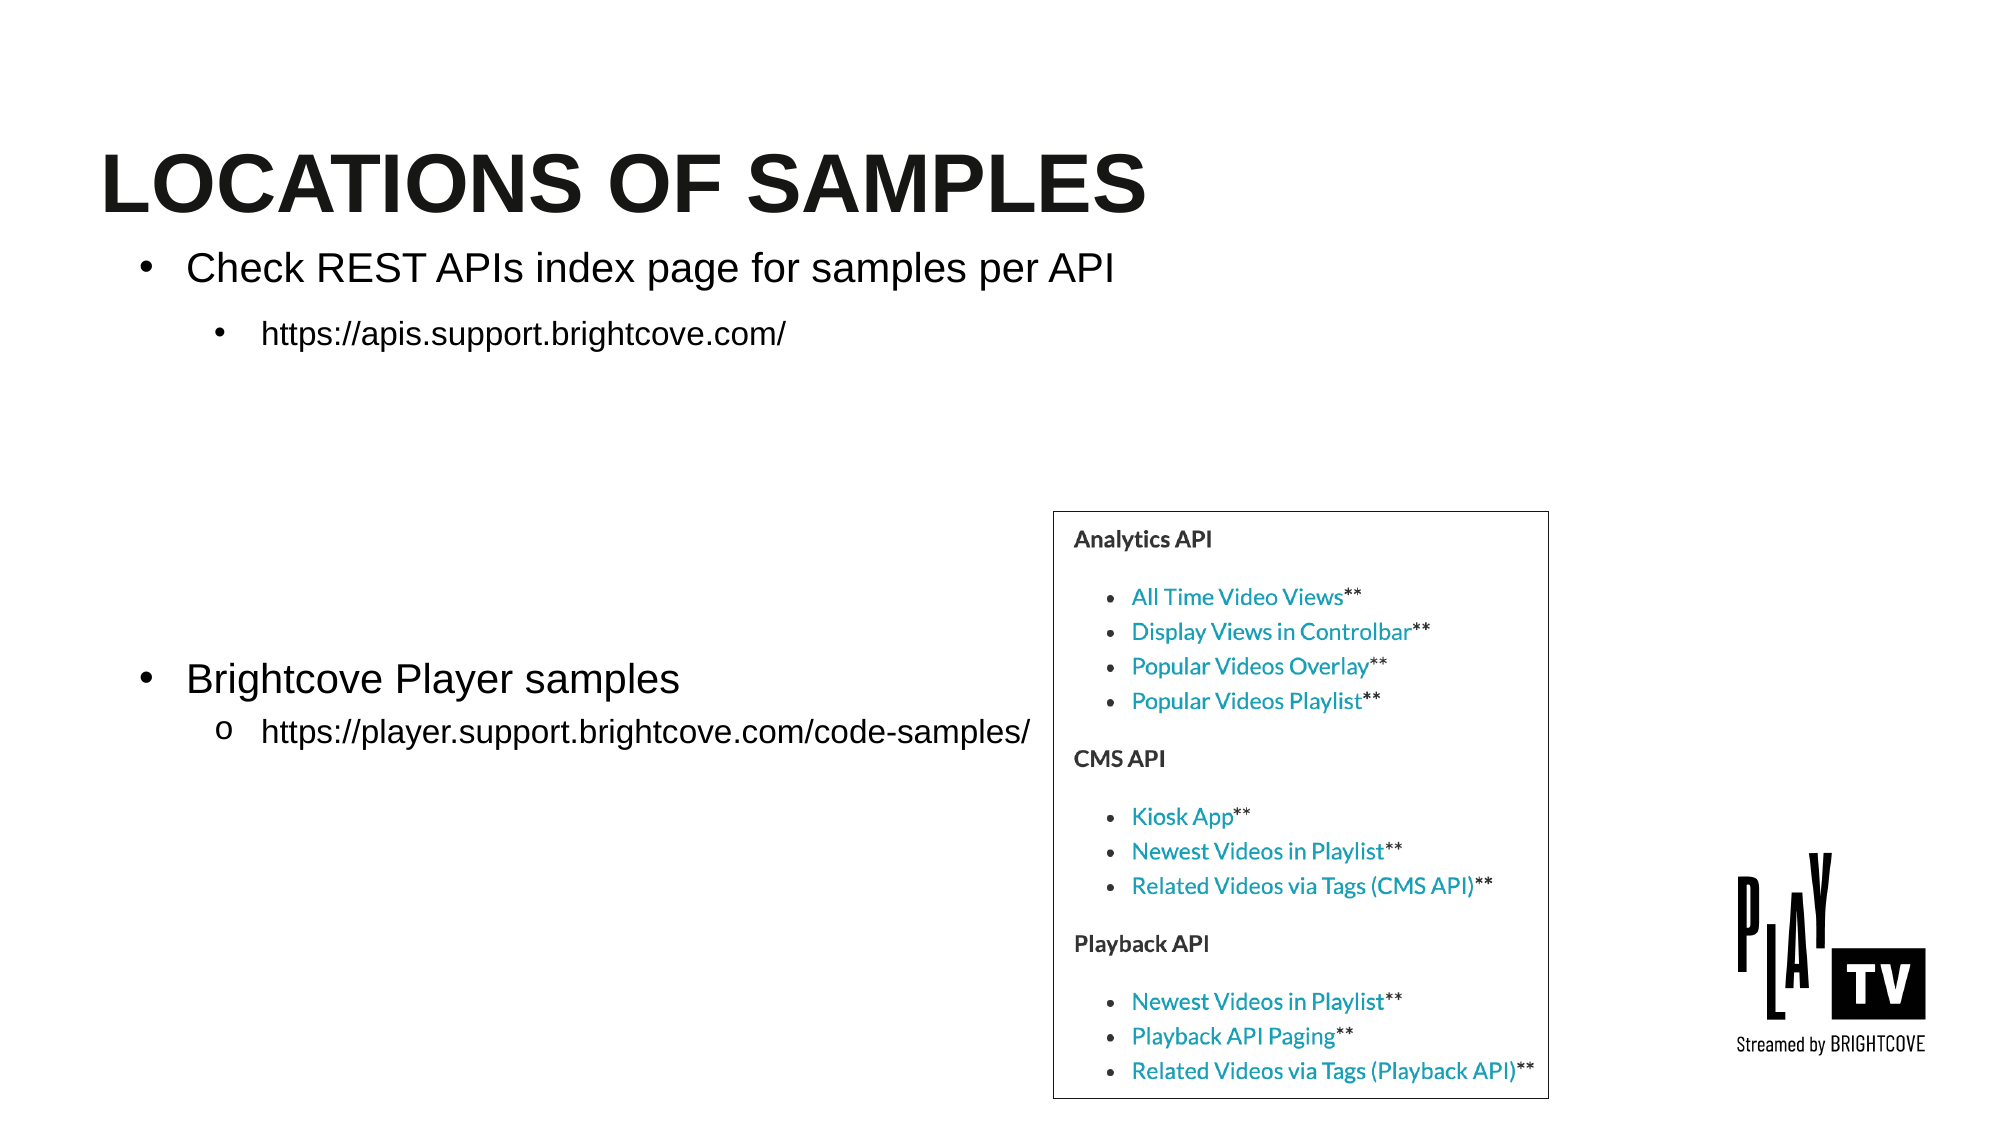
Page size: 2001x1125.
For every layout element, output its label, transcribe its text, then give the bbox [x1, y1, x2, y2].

list Check REST APIs index page for samples per API https://apis.support.brightcove.com/ Brightcove Player samples https://player.support.brightcove.com/code-samples/ [101, 246, 1666, 1075]
text_box LOCATIONS OF SAMPLES [100, 140, 1901, 208]
picture [1052, 511, 1550, 1099]
picture [1681, 804, 1982, 1104]
